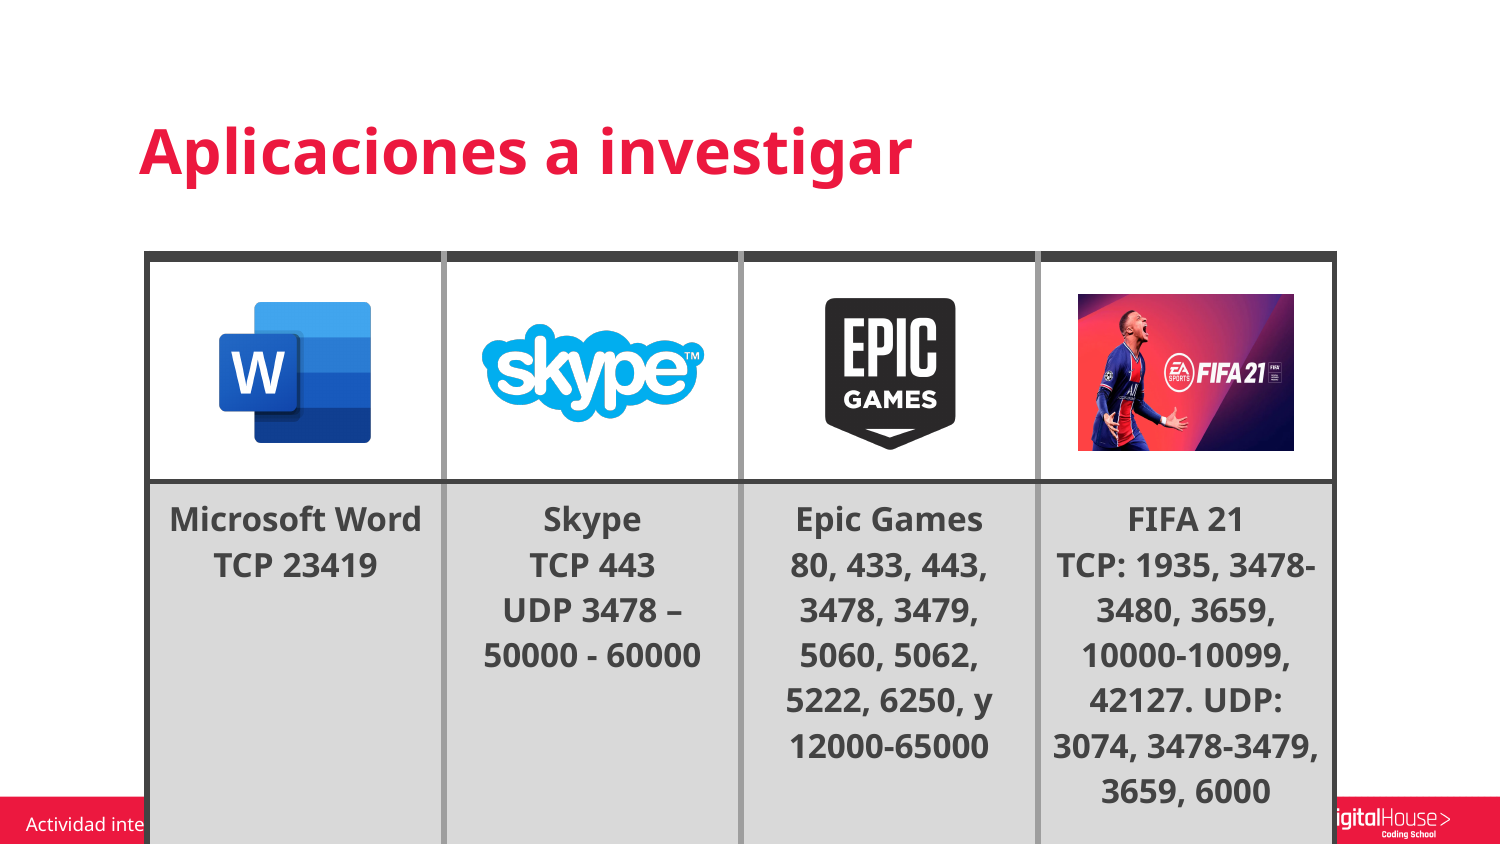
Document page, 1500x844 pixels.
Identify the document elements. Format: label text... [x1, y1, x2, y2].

table_header [150, 262, 441, 479]
table_cell Microsoft Word TCP 23419 [150, 484, 441, 844]
text_box Aplicaciones a investigar [124, 99, 1019, 203]
table_header [1041, 262, 1332, 479]
table_header [447, 262, 738, 479]
table_header [744, 262, 1035, 479]
table_cell Skype TCP 443 UDP 3478 – 50000 - 60000 [447, 484, 738, 844]
table_cell FIFA 21 TCP: 1935, 3478-3480, 3659, 10000-10099, 42127. UDP: 3074, 3478-3479, 3659, 6000 [1041, 484, 1332, 844]
picture [1337, 808, 1450, 839]
table_cell Epic Games 80, 433, 443, 3478, 3479, 5060, 5062, 5222, 6250, y 12000-65000 [744, 484, 1035, 844]
picture [1078, 294, 1294, 451]
picture [479, 321, 707, 425]
picture [807, 256, 963, 464]
picture [212, 302, 378, 444]
